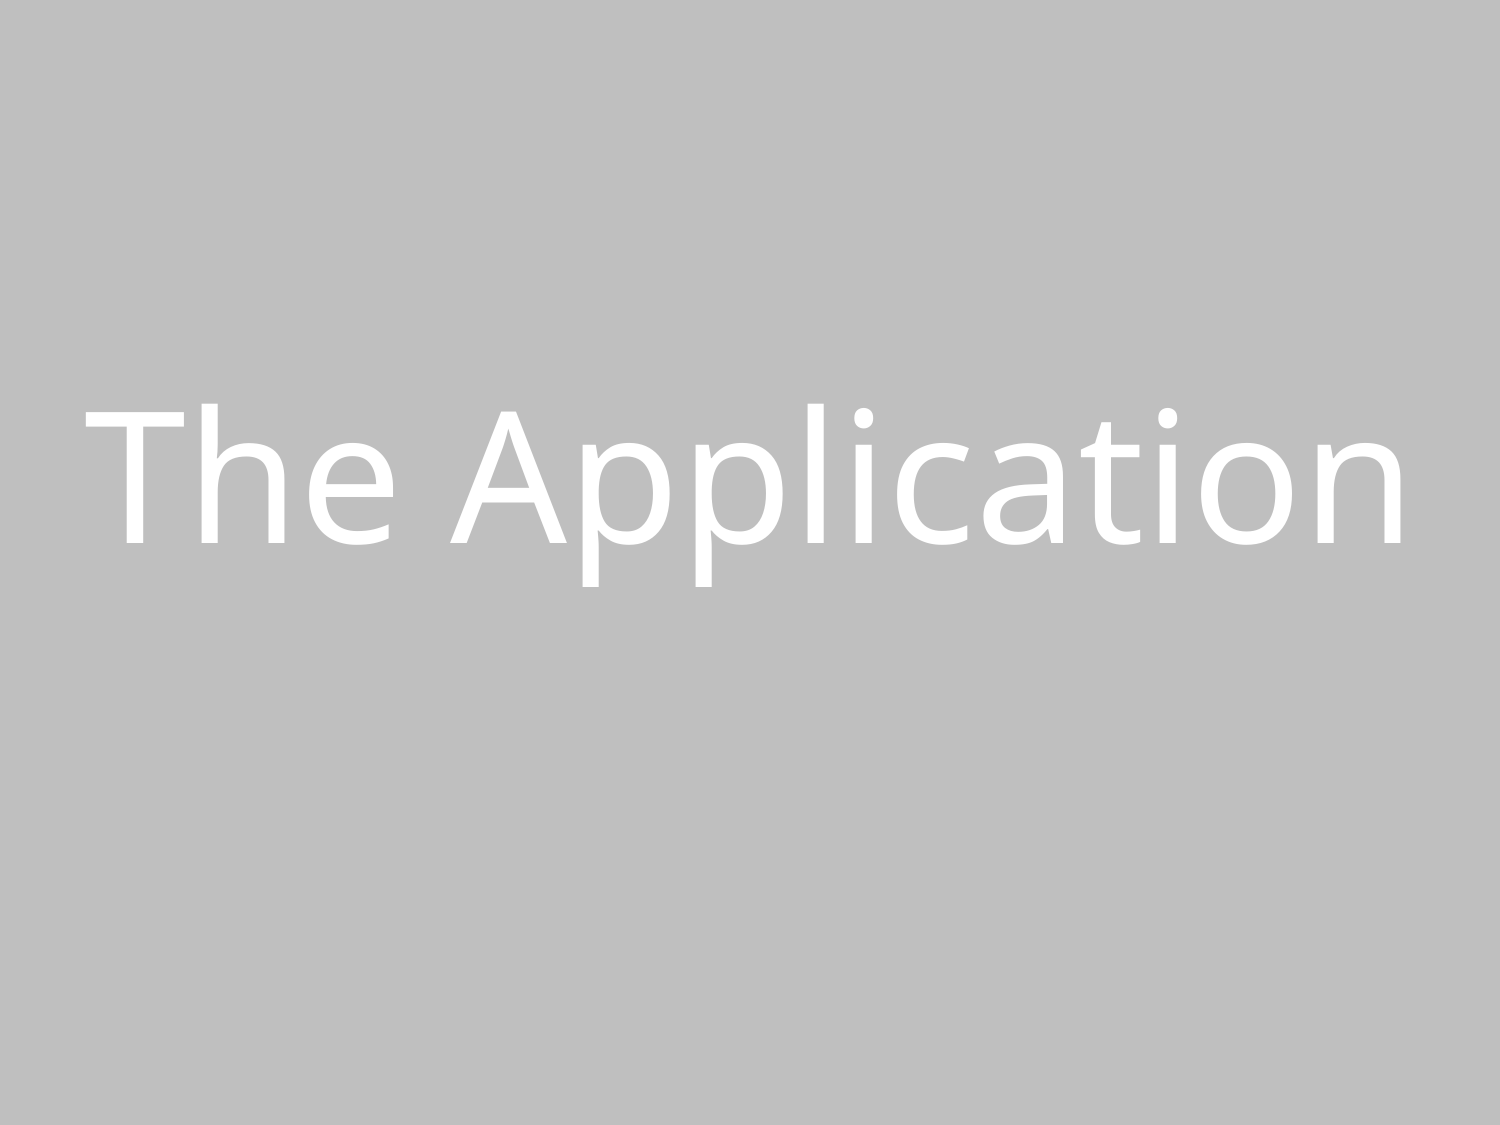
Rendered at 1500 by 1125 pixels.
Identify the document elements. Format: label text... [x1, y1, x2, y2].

title The Application [0, 349, 1500, 591]
